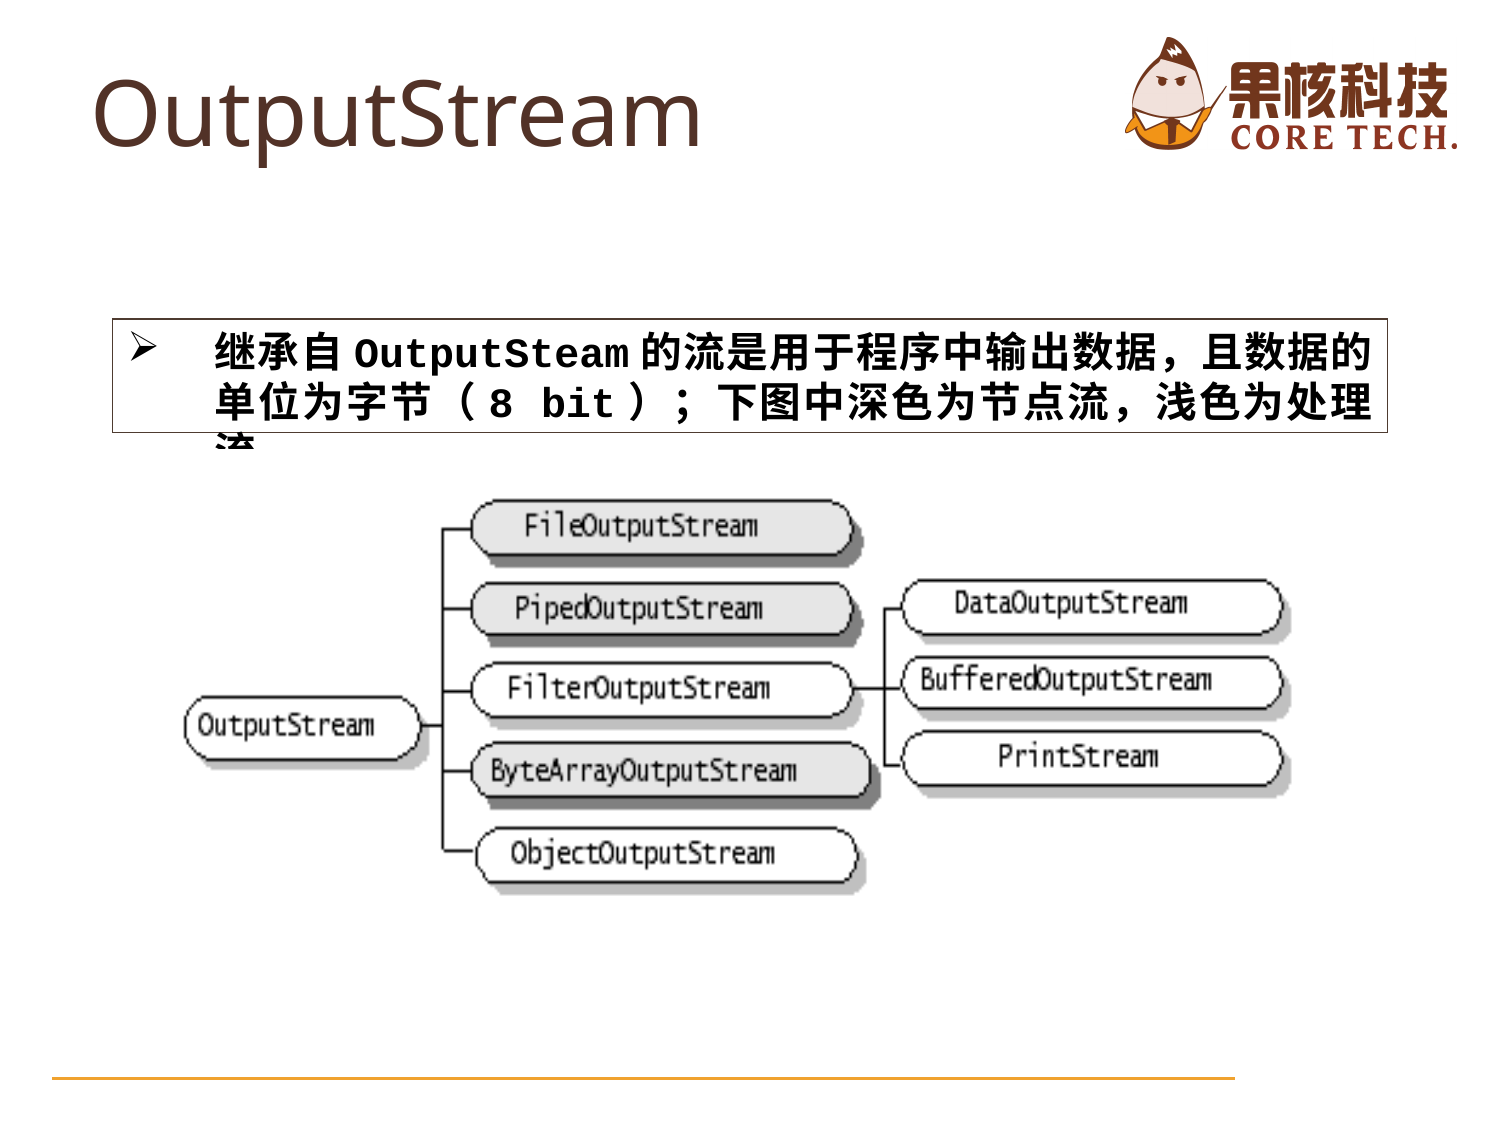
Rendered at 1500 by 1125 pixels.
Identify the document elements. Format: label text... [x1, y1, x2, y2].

title OutputStream [74, 44, 1101, 176]
text_box 继承自OutputSteam的流是用于程序中输出数据，且数据的单位为字节（8 bit）；下图中深色为节点流，浅色为处理流。 [112, 318, 1388, 433]
picture [1125, 37, 1457, 150]
picture [112, 449, 1338, 951]
